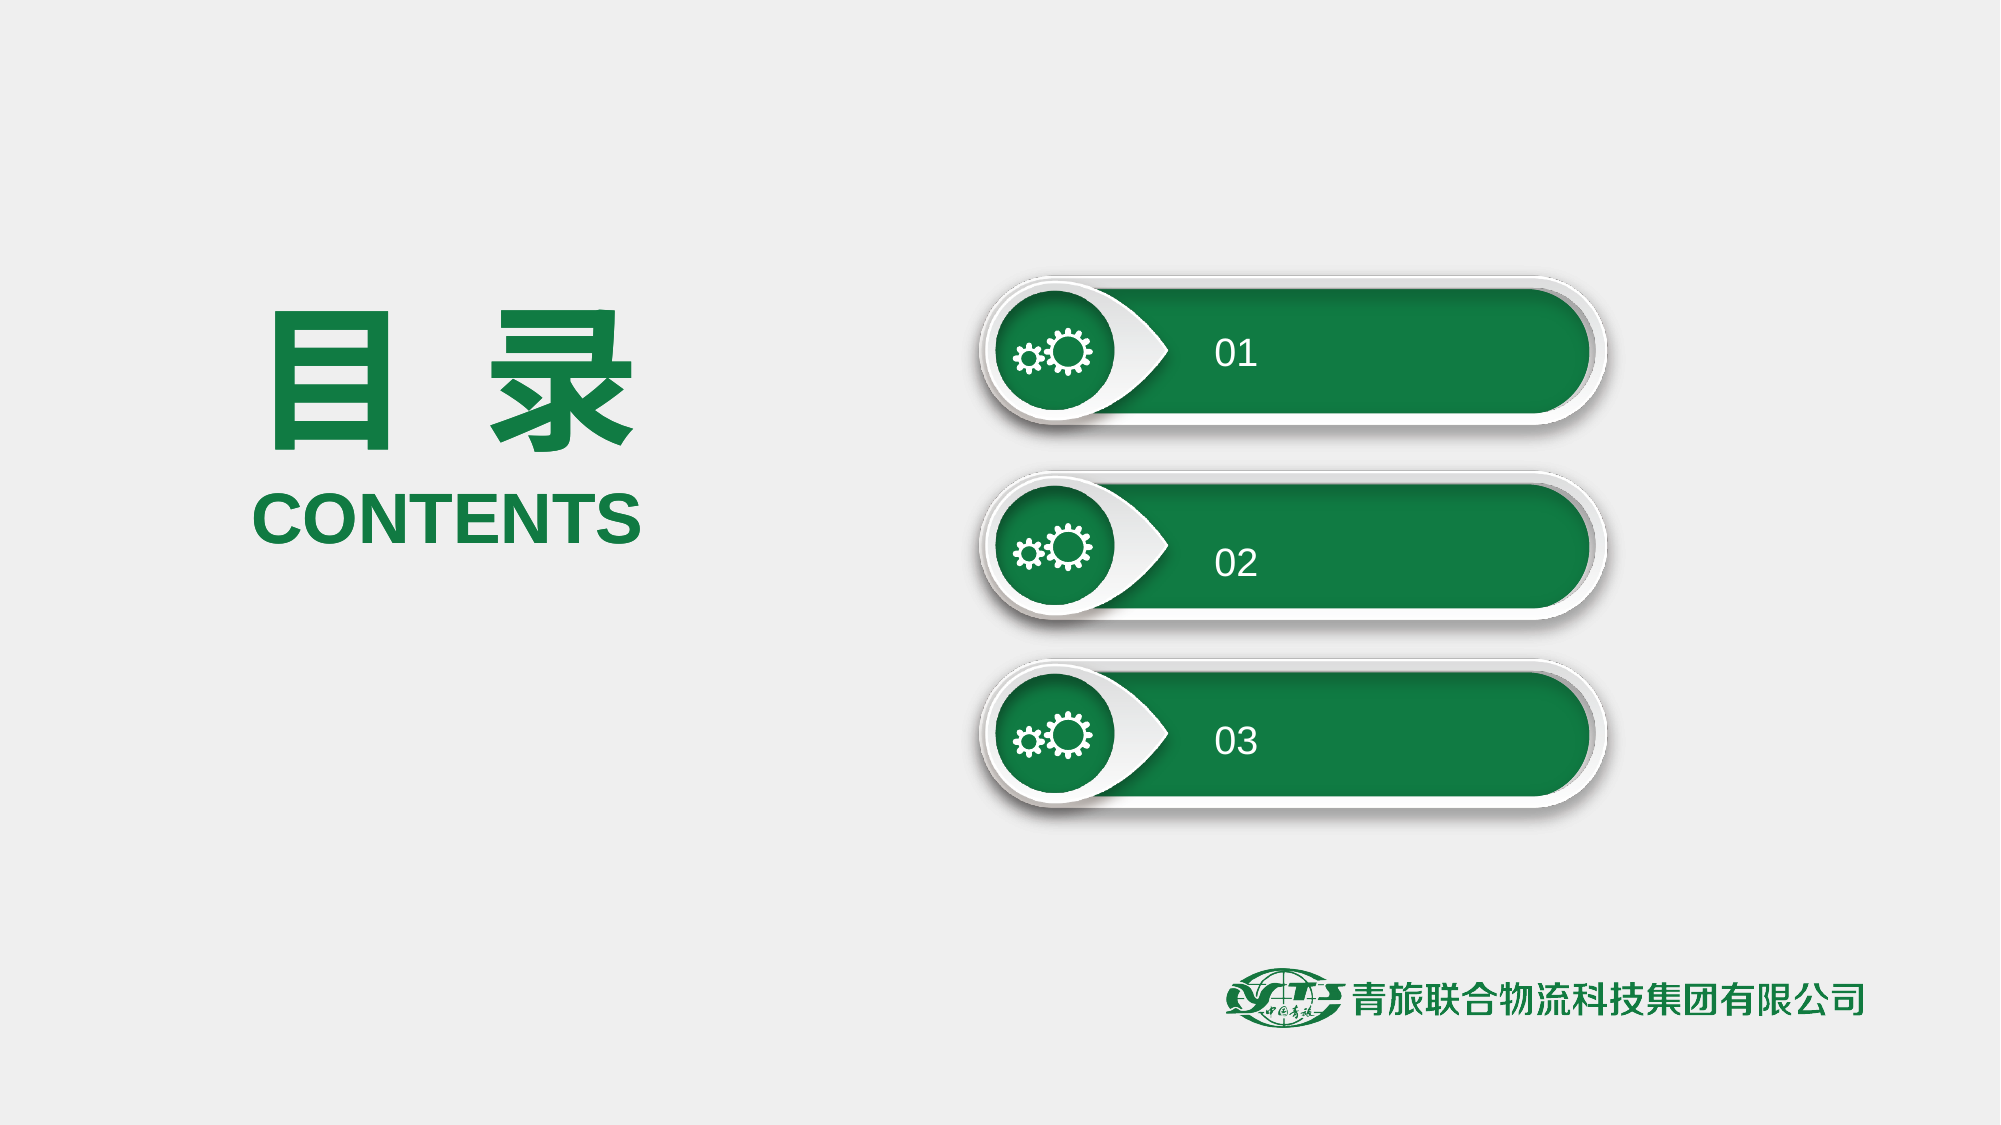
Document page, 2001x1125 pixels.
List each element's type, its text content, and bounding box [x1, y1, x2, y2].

text_box 02 [1199, 519, 1274, 592]
picture [0, 0, 2000, 1125]
text_box 01 [1199, 310, 1274, 382]
text_box 03 [1199, 698, 1274, 770]
